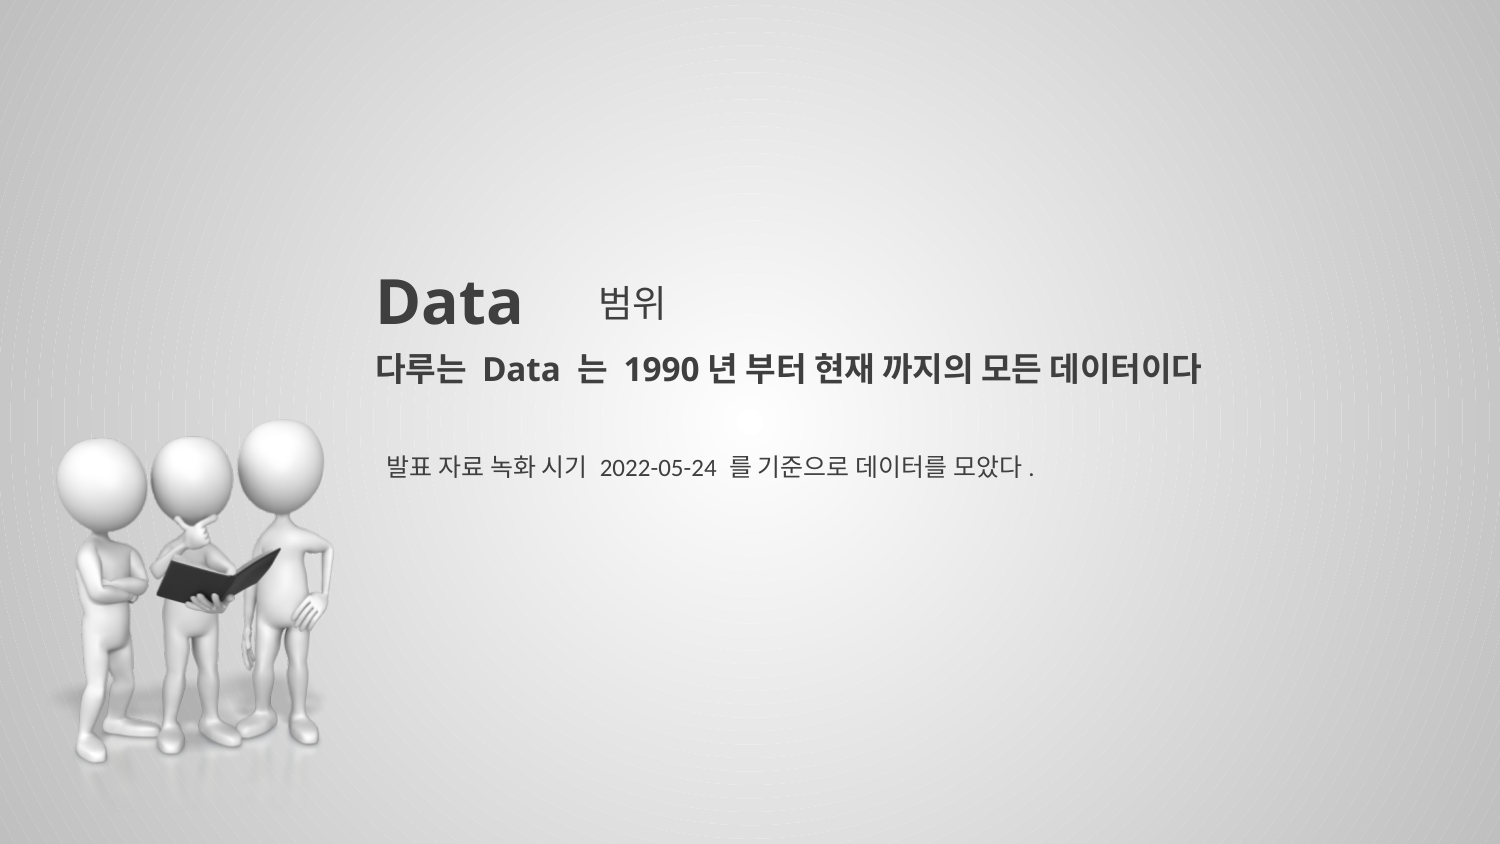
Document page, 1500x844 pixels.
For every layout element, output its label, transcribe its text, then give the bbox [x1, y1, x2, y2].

text_box 발표 자료 녹화 시기 2022-05-24 를 기준으로 데이터를 모았다. [371, 438, 1294, 490]
text_box 범위 [527, 274, 739, 332]
text_box Data [360, 256, 539, 340]
picture [6, 402, 361, 815]
text_box 다루는 Data 는 1990년 부터 현재 까지의 모든 데이터이다 [360, 340, 1273, 427]
